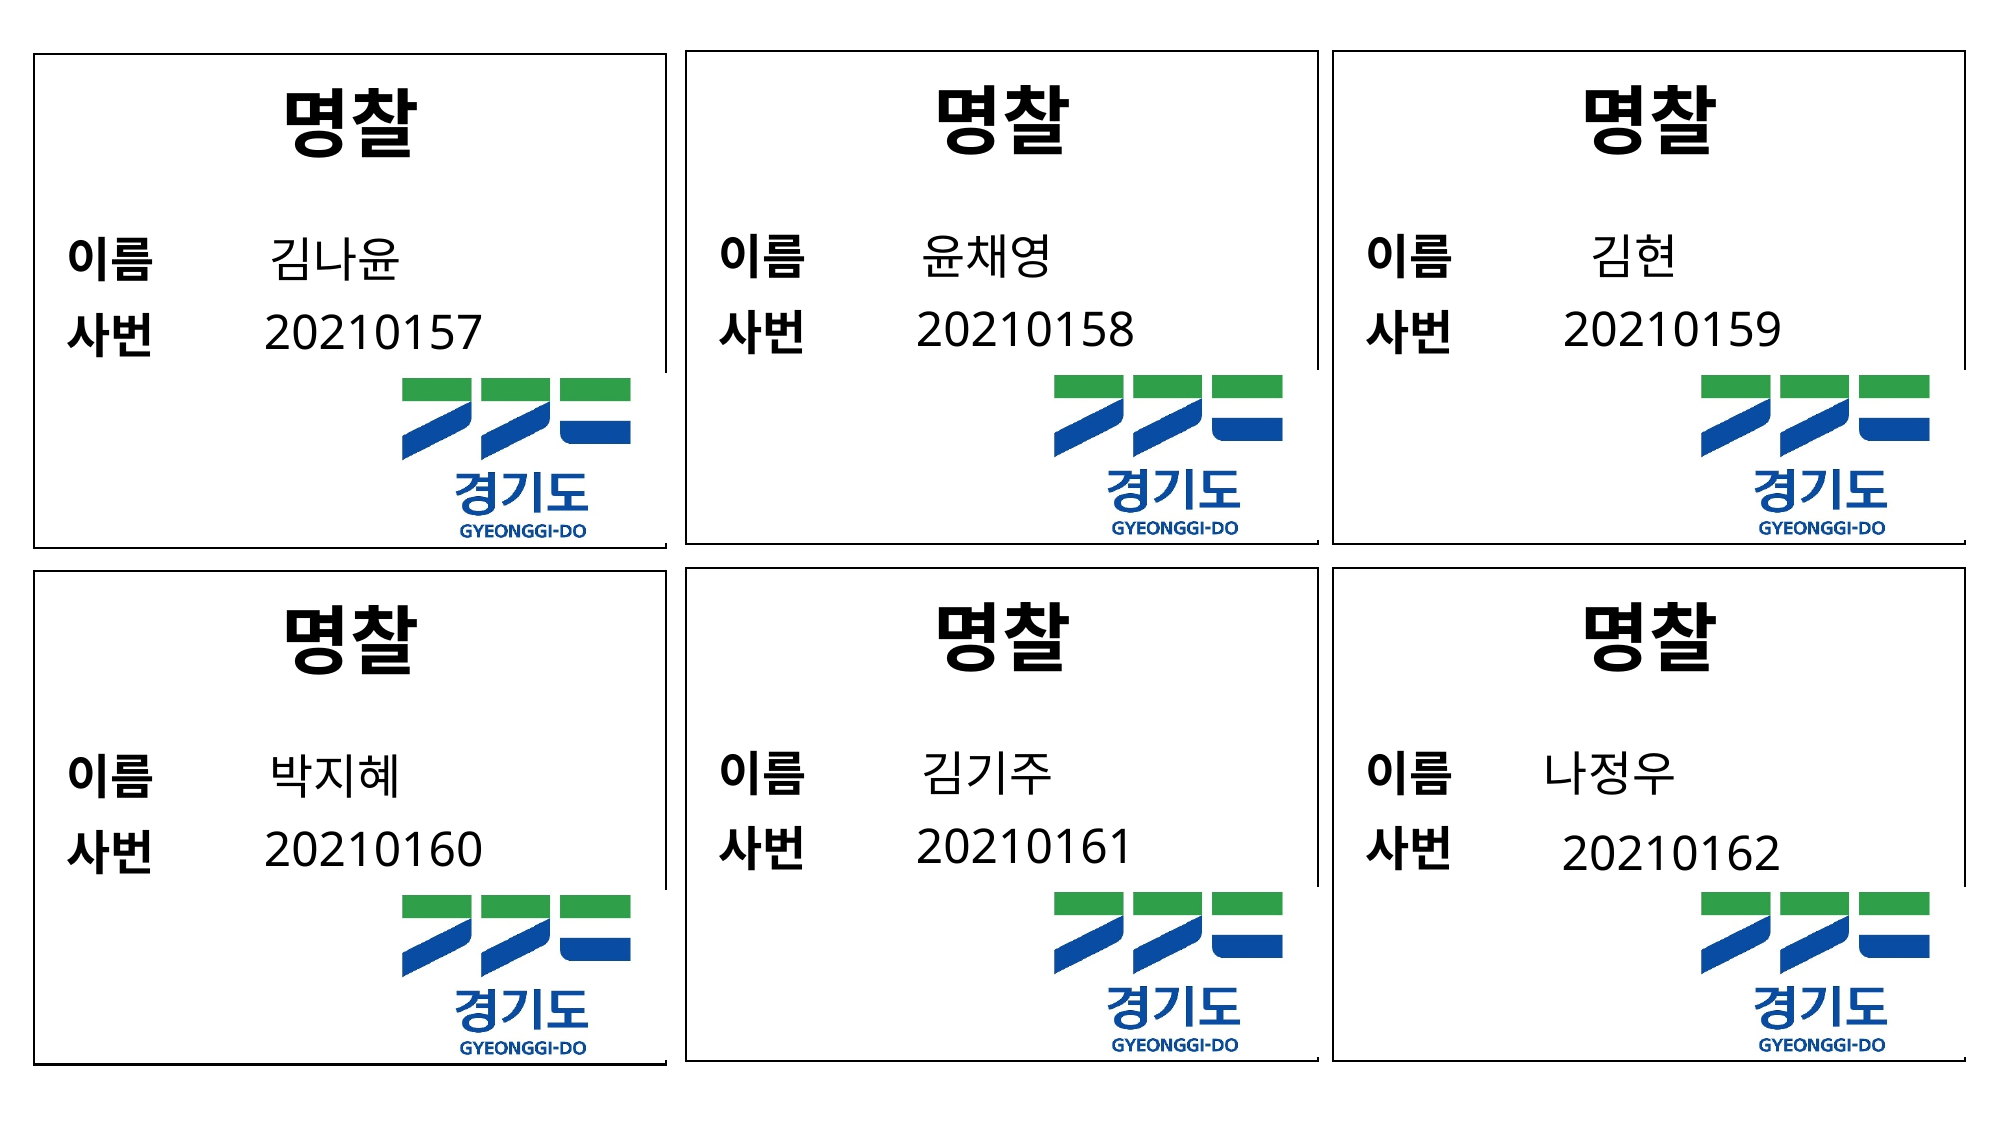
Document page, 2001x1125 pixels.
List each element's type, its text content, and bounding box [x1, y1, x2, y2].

text_box 20210159 [1548, 291, 2000, 364]
text_box 사번 [52, 814, 231, 887]
text_box 사번 [703, 294, 883, 367]
picture [1019, 370, 1319, 540]
text_box 20210162 [1546, 814, 2000, 887]
text_box 이름 [1351, 218, 1530, 292]
text_box 명찰 [918, 66, 1087, 171]
text_box 사번 [1351, 811, 1530, 884]
text_box 20210161 [901, 808, 1332, 881]
picture [1666, 887, 1966, 1057]
text_box 20210160 [249, 811, 685, 884]
text_box 이름 [1351, 735, 1529, 808]
text_box 김기주 [906, 735, 1069, 808]
text_box 명찰 [266, 586, 435, 692]
text_box [1332, 567, 1966, 1062]
picture [1019, 887, 1319, 1057]
text_box 이름 [52, 222, 231, 295]
text_box 김현 [1575, 218, 1694, 291]
text_box 명찰 [1565, 583, 1734, 688]
text_box 20210157 [249, 294, 685, 367]
text_box [685, 50, 1319, 545]
text_box 사번 [52, 297, 231, 370]
text_box 이름 [703, 218, 883, 292]
picture [1666, 370, 1966, 540]
text_box 이름 [703, 735, 883, 808]
text_box 명찰 [918, 583, 1087, 688]
picture [367, 373, 667, 543]
text_box 명찰 [1565, 66, 1734, 171]
text_box [33, 53, 667, 549]
picture [367, 890, 667, 1060]
text_box 박지혜 [254, 738, 417, 811]
text_box 나정우 [1529, 735, 1692, 808]
text_box [685, 567, 1319, 1062]
text_box 명찰 [266, 69, 435, 175]
text_box 20210158 [901, 291, 1332, 364]
text_box 윤채영 [906, 218, 1069, 291]
text_box 사번 [703, 811, 883, 884]
text_box [1332, 50, 1966, 545]
text_box [33, 570, 667, 1066]
text_box 이름 [52, 738, 231, 812]
text_box 김나윤 [254, 222, 417, 294]
text_box 사번 [1351, 294, 1530, 367]
